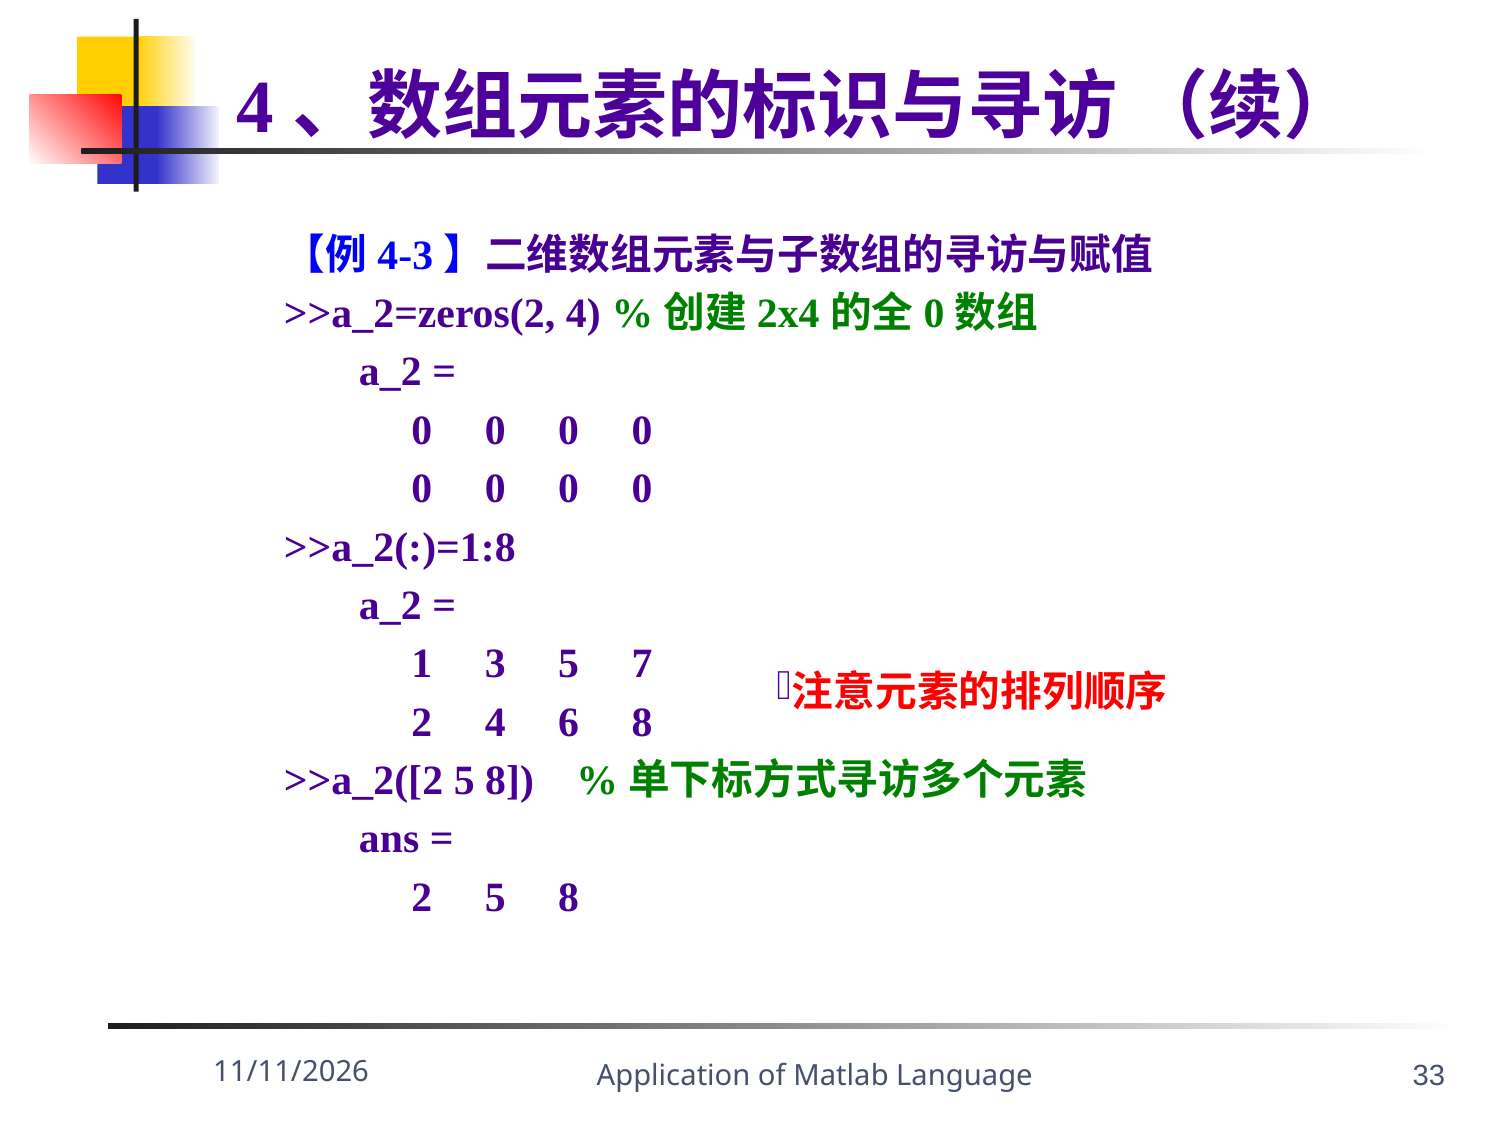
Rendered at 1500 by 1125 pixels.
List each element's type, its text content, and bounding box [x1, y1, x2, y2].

text_box 2021/9/8 [190, 1024, 504, 1100]
text_box 33 [1128, 1024, 1468, 1100]
text_box 注意元素的排列顺序 [761, 657, 1264, 723]
text_box Application of Matlab Language [549, 1024, 1081, 1100]
title 4、数组元素的标识与寻访 （续） [221, 48, 1500, 155]
list 【例4-3】二维数组元素与子数组的寻访与赋值 >>a_2=zeros(2, 4) %创建2x4的全0数组 a_2 = 0 0 0 0 0 0 0 0 >>a_2(:)=1:8 a_2 = 1 3 5 7 2 4 6 8 >>a_2([2 5 8]) %单下标方式寻访多个元素 ans = 2 5 8 [193, 220, 1469, 1006]
